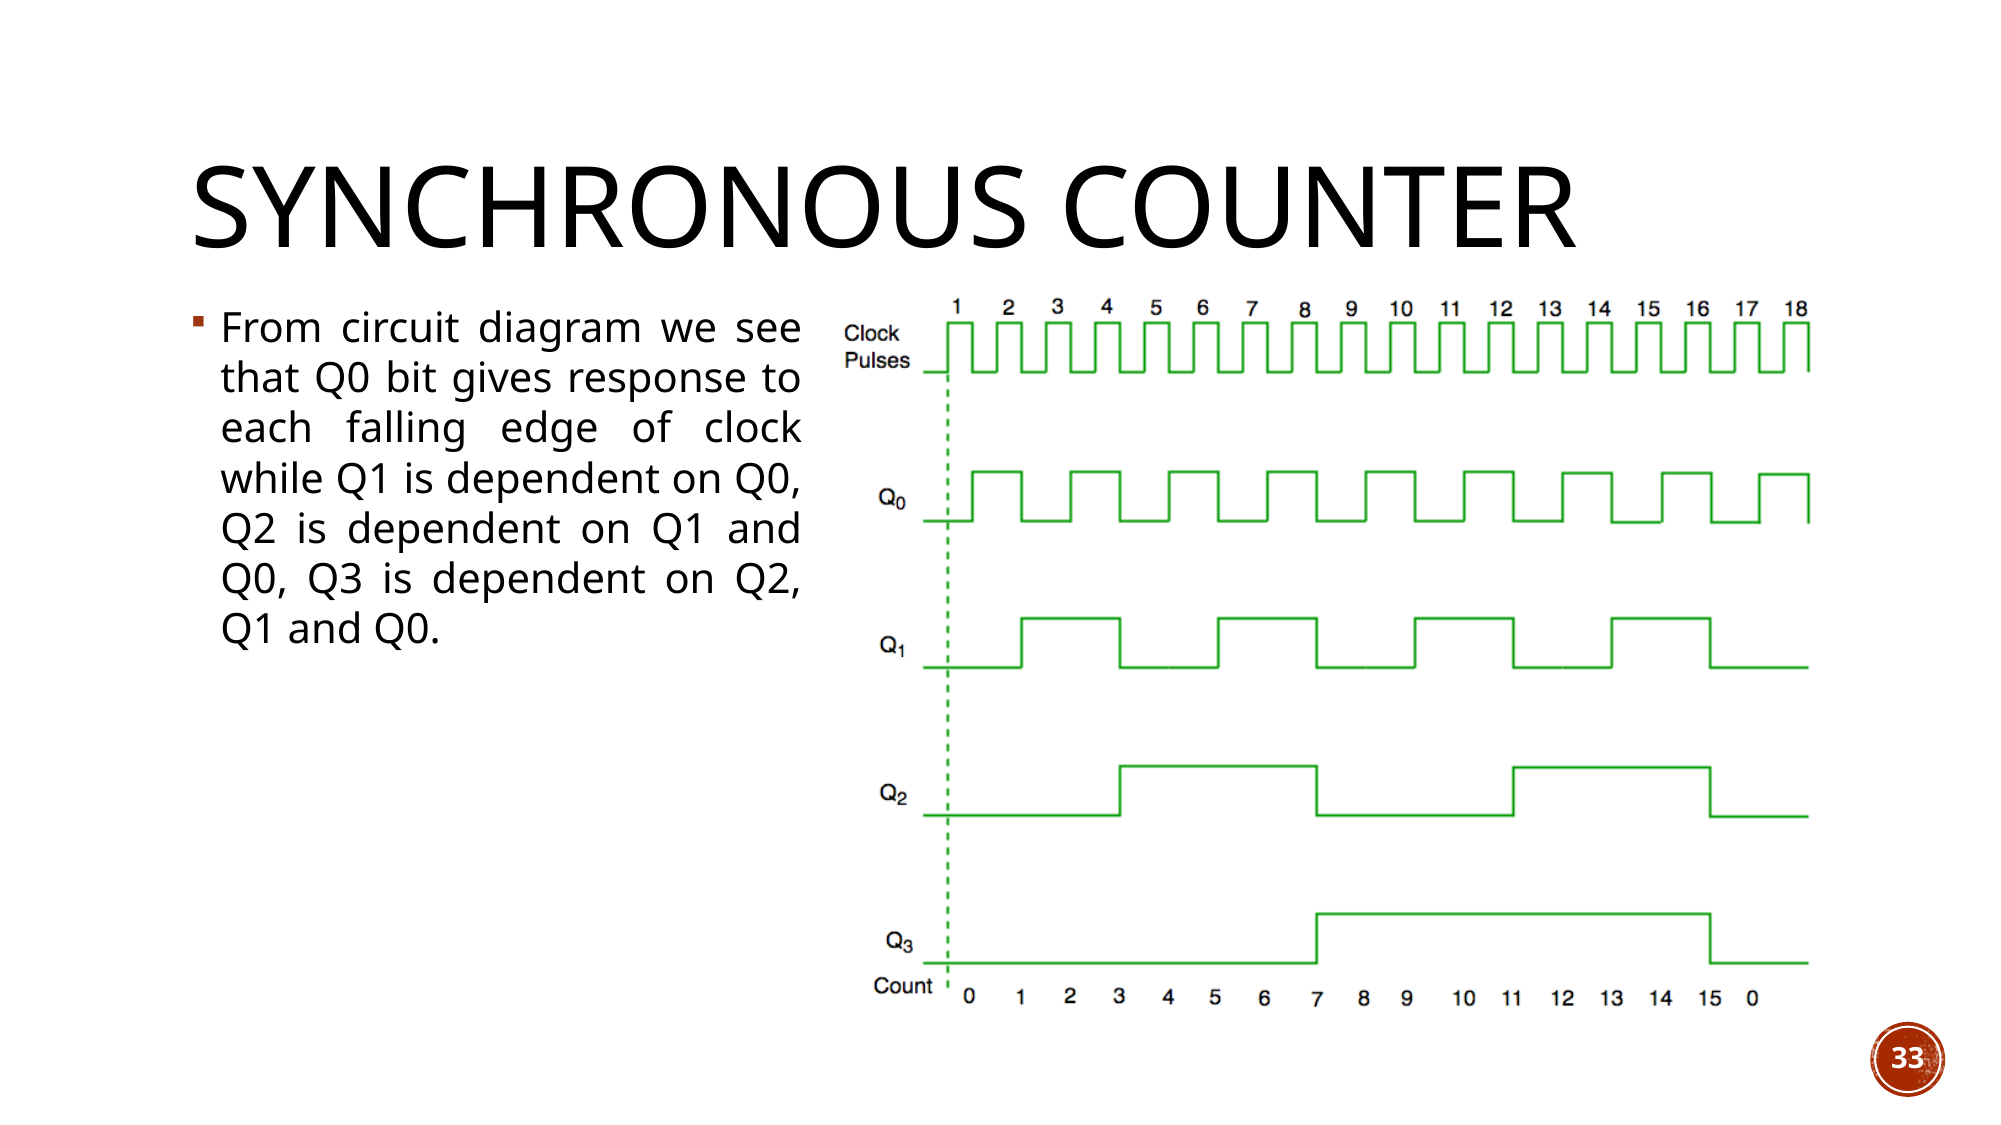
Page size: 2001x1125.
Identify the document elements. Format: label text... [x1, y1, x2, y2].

slide_number 33 [1855, 1028, 1961, 1089]
picture [817, 267, 1856, 1039]
list From circuit diagram we see that Q0 bit gives response to each falling edge of clock while Q1 is dependent on Q0, Q2 is dependent on Q1 and Q0, Q3 is dependent on Q2, Q1 and Q0. [175, 293, 816, 1013]
title Synchronous Counter [175, 79, 1826, 293]
